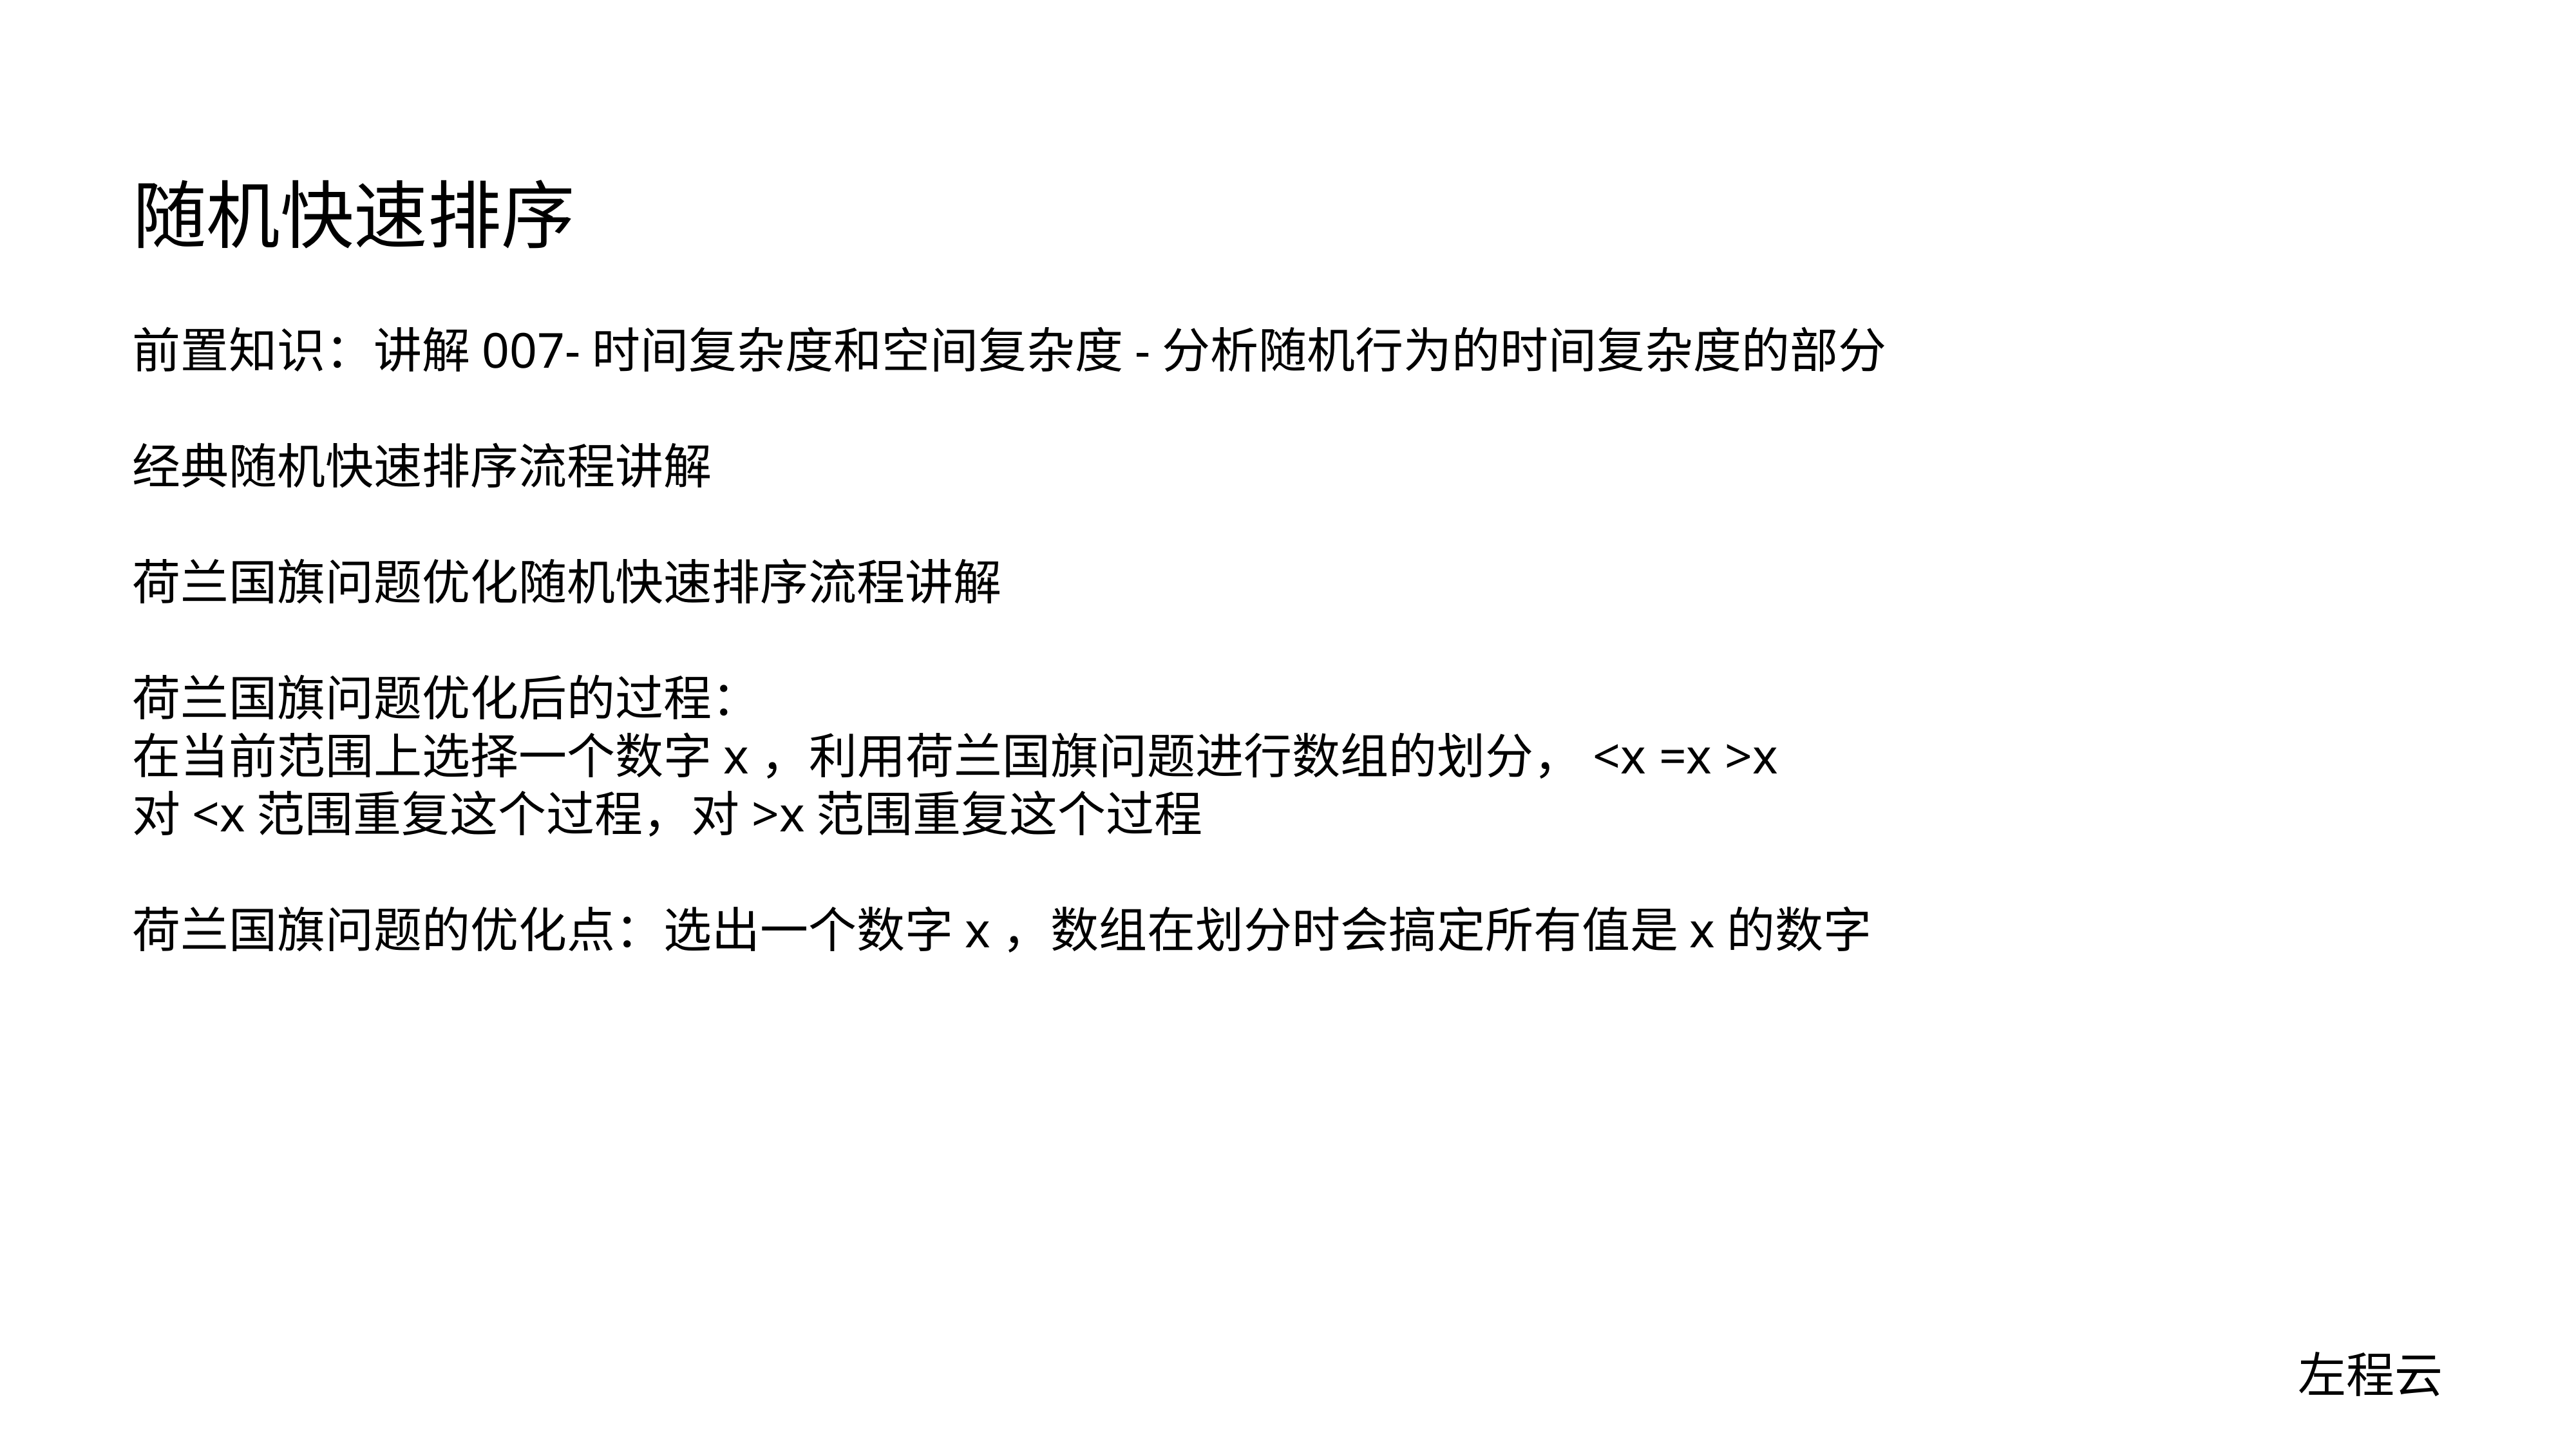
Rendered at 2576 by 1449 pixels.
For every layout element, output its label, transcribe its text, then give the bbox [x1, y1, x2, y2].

text_box 左程云 [127, 1339, 2449, 1408]
text_box 前置知识：讲解007-时间复杂度和空间复杂度-分析随机行为的时间复杂度的部分 经典随机快速排序流程讲解 荷兰国旗问题优化随机快速排序流程讲解 荷兰国旗问题优化后的过程： 在当前范围上选择一个数字x，利用荷兰国旗问题进行数组的划分，<x =x >x 对<x范围重复这个过程，对>x范围重复这个过程 荷兰国旗问题的优化点：选出一个数字x，数组在划分时会搞定所有值是x的数字 [127, 314, 2467, 1304]
title 随机快速排序 [127, 48, 2449, 263]
